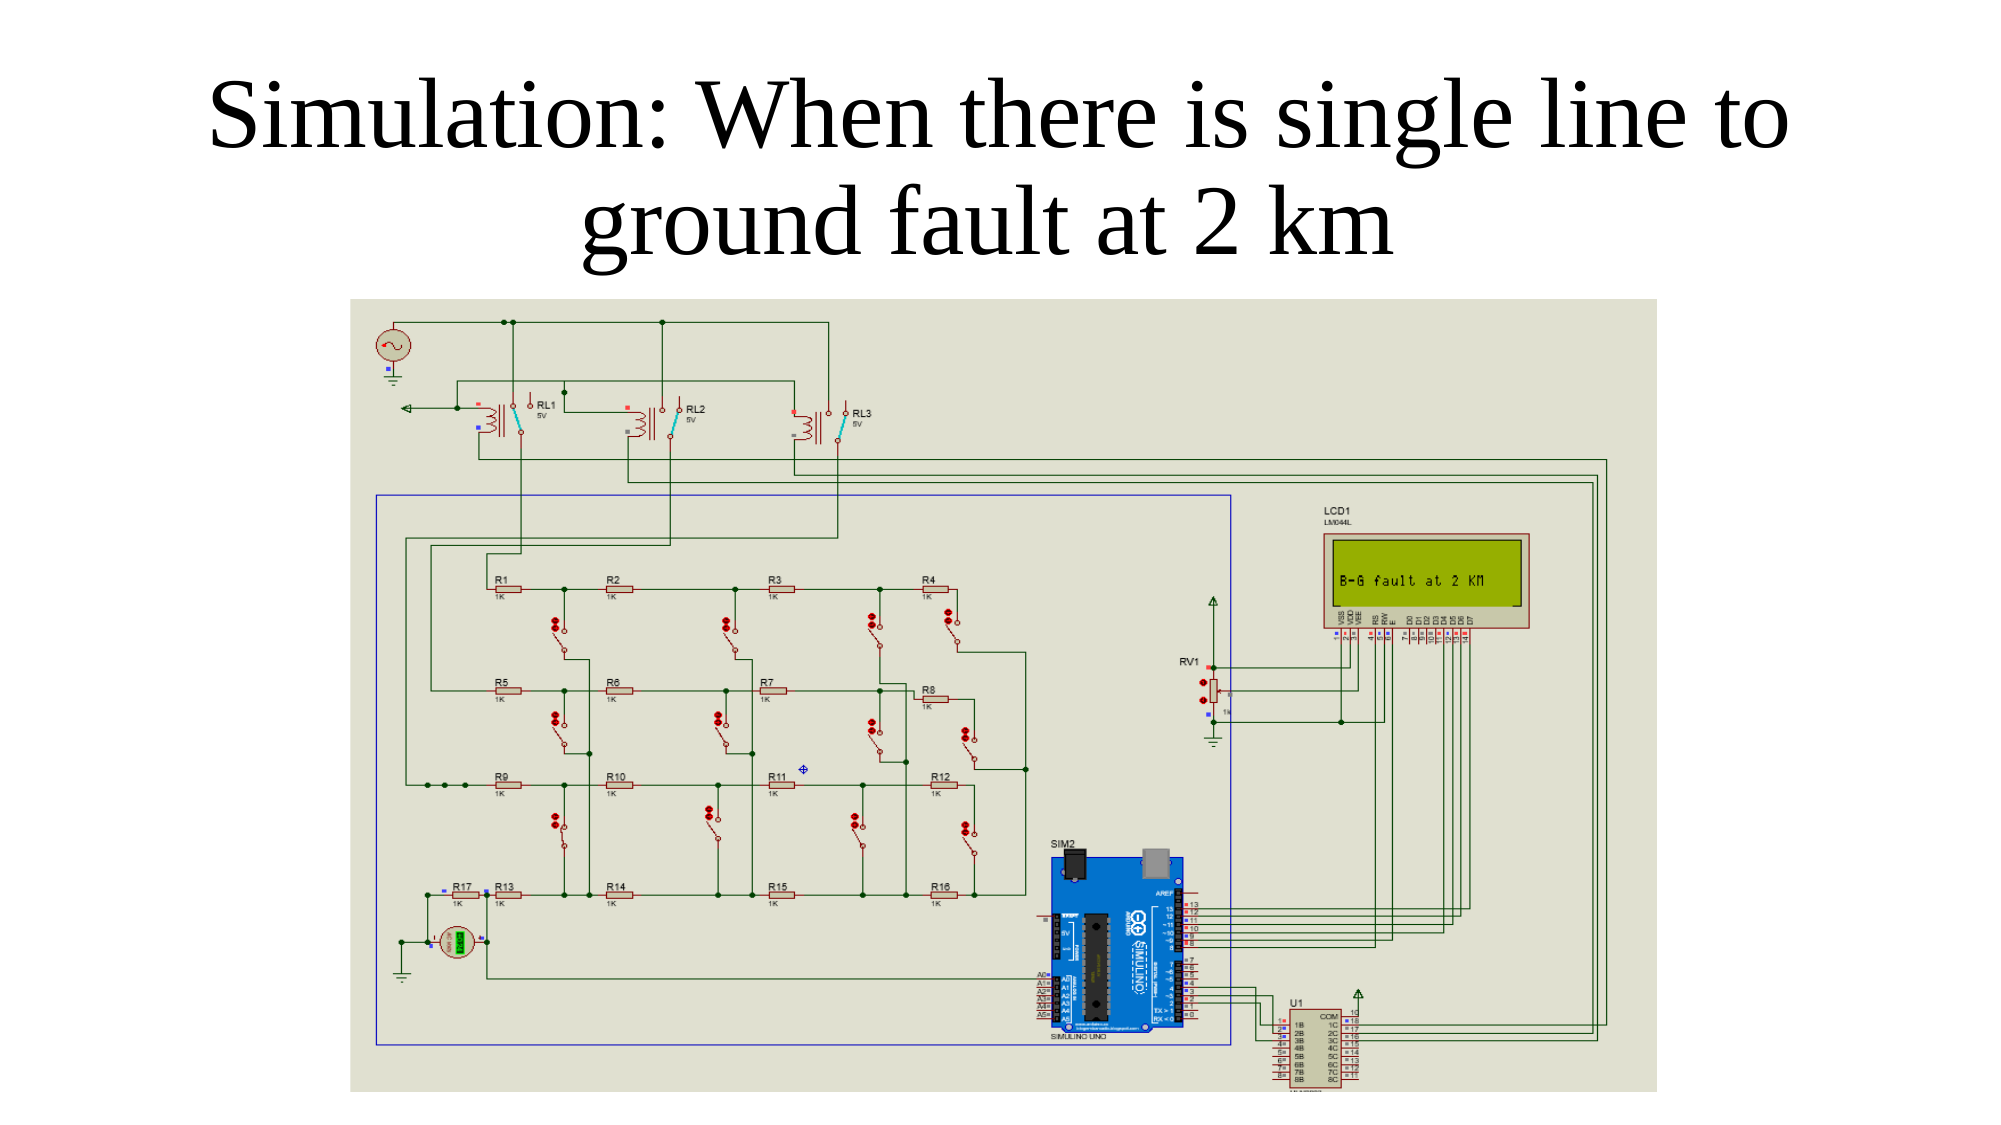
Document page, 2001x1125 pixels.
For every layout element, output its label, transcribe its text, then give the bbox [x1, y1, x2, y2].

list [350, 299, 1657, 1093]
title Simulation: When there is single line to ground fault at 2 km [137, 59, 1863, 278]
